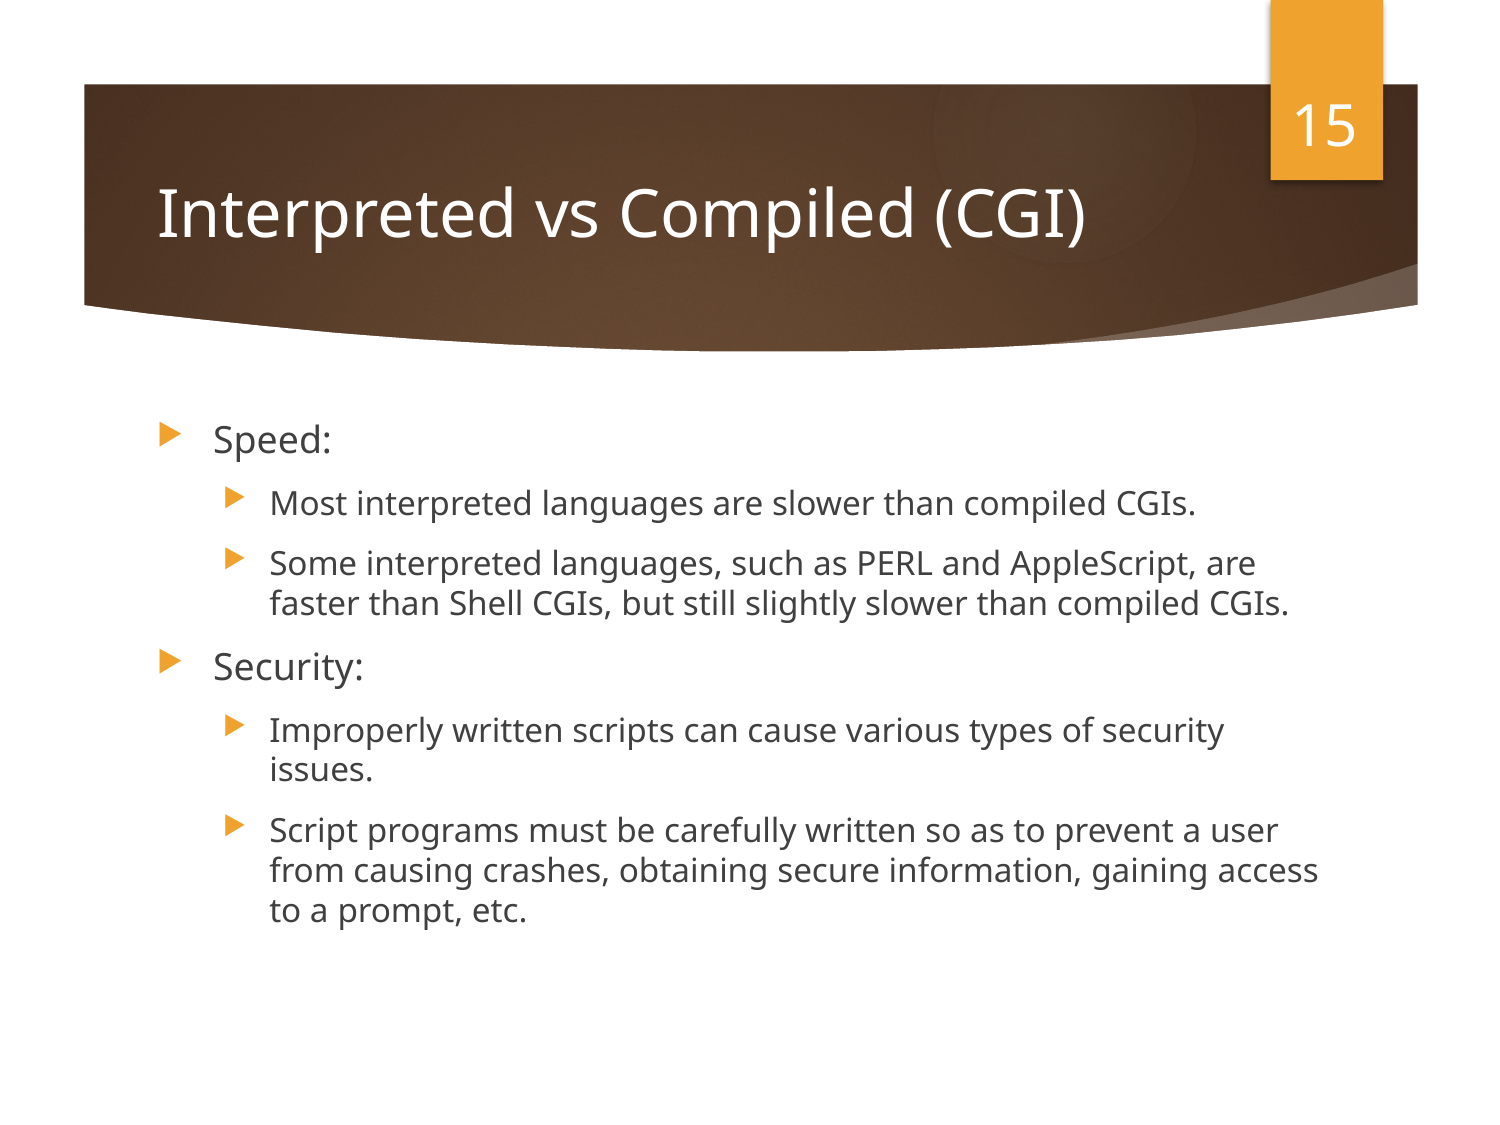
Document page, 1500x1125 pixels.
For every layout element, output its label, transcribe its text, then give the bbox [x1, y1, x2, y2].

title Interpreted vs Compiled (CGI) [142, 152, 1350, 269]
slide_number 15 [1259, 48, 1390, 175]
list Speed: Most interpreted languages are slower than compiled CGIs. Some interpreted languages, such as PERL and AppleScript, are faster than Shell CGIs, but still slightly slower than compiled CGIs. Security: Improperly written scripts can cause various types of security issues. Script programs must be carefully written so as to prevent a user from causing crashes, obtaining secure information, gaining access to a prompt, etc. [141, 408, 1350, 988]
